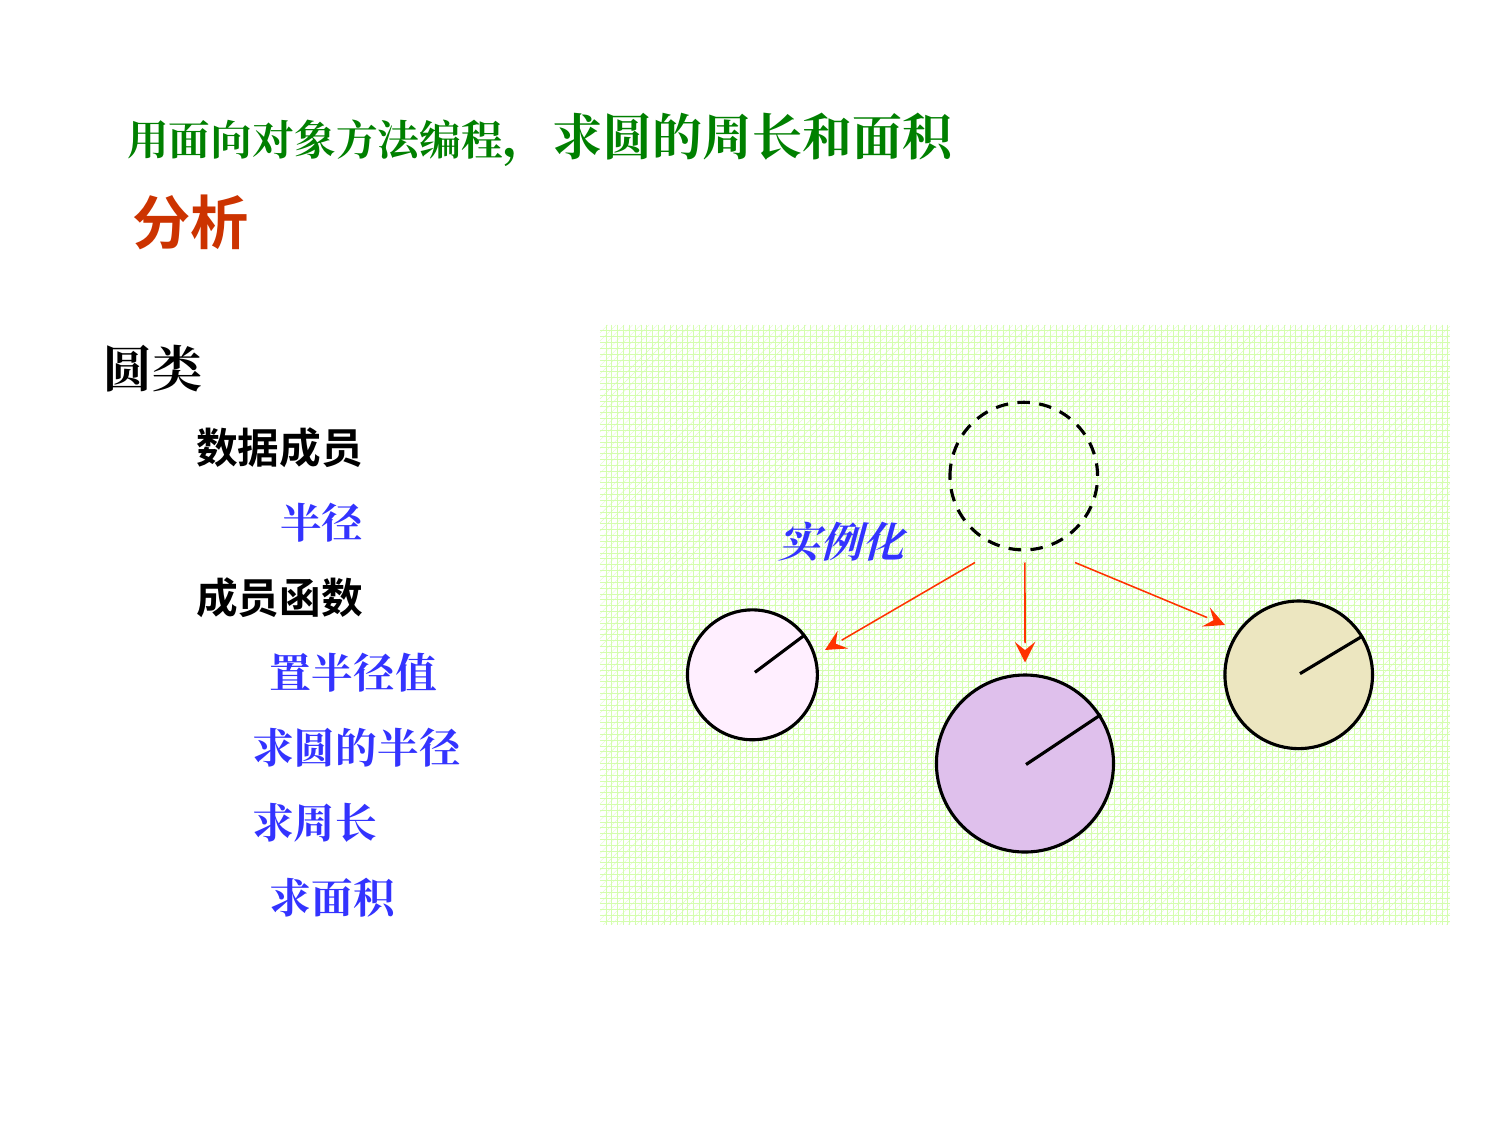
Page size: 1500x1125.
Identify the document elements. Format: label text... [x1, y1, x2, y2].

text_box 分析 [117, 178, 264, 264]
text_box 圆类 数据成员 半径 成员函数 置半径值 求圆的半径 求周长 求面积 [87, 299, 507, 930]
text_box 实例化 [763, 508, 919, 574]
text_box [687, 609, 818, 740]
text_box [936, 674, 1114, 853]
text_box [824, 562, 1226, 663]
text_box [1224, 600, 1373, 749]
text_box [949, 402, 1098, 550]
text_box 用面向对象方法编程，求圆的周长和面积 [112, 62, 1163, 174]
text_box [600, 324, 1450, 925]
